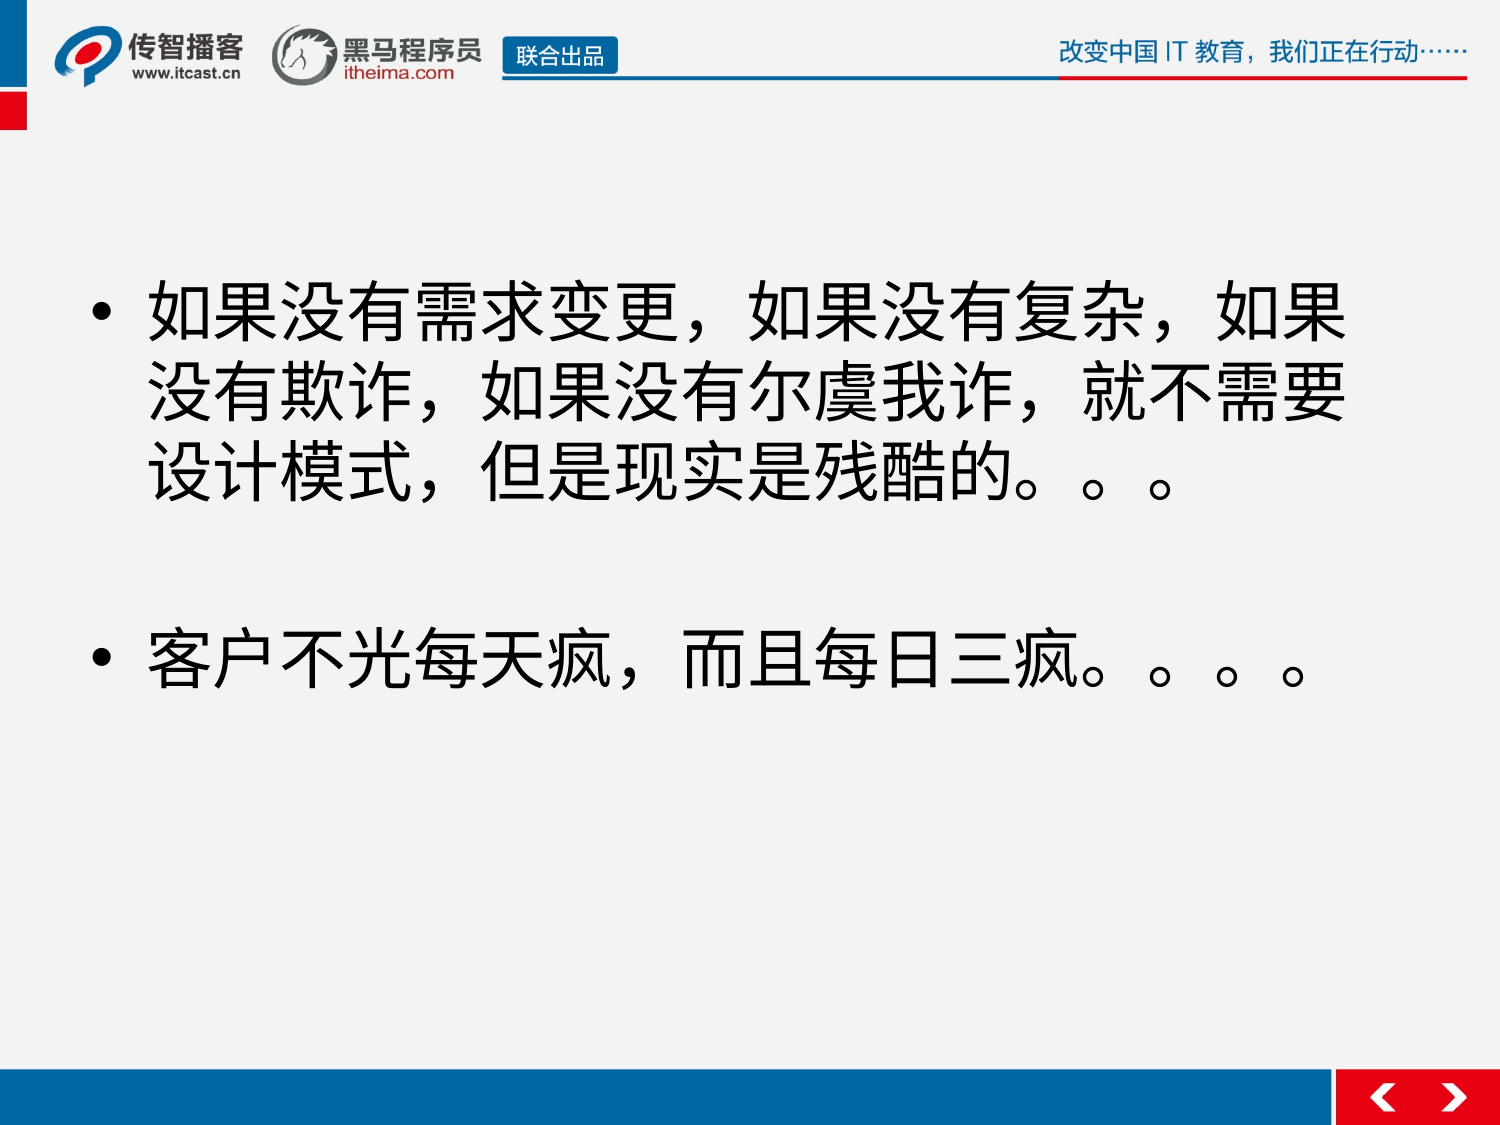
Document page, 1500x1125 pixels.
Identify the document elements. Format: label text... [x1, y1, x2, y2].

picture [0, 0, 1500, 1125]
list 如果没有需求变更，如果没有复杂，如果没有欺诈，如果没有尔虞我诈，就不需要设计模式，但是现实是残酷的。。。 客户不光每天疯，而且每日三疯。。。。 [75, 262, 1425, 1005]
